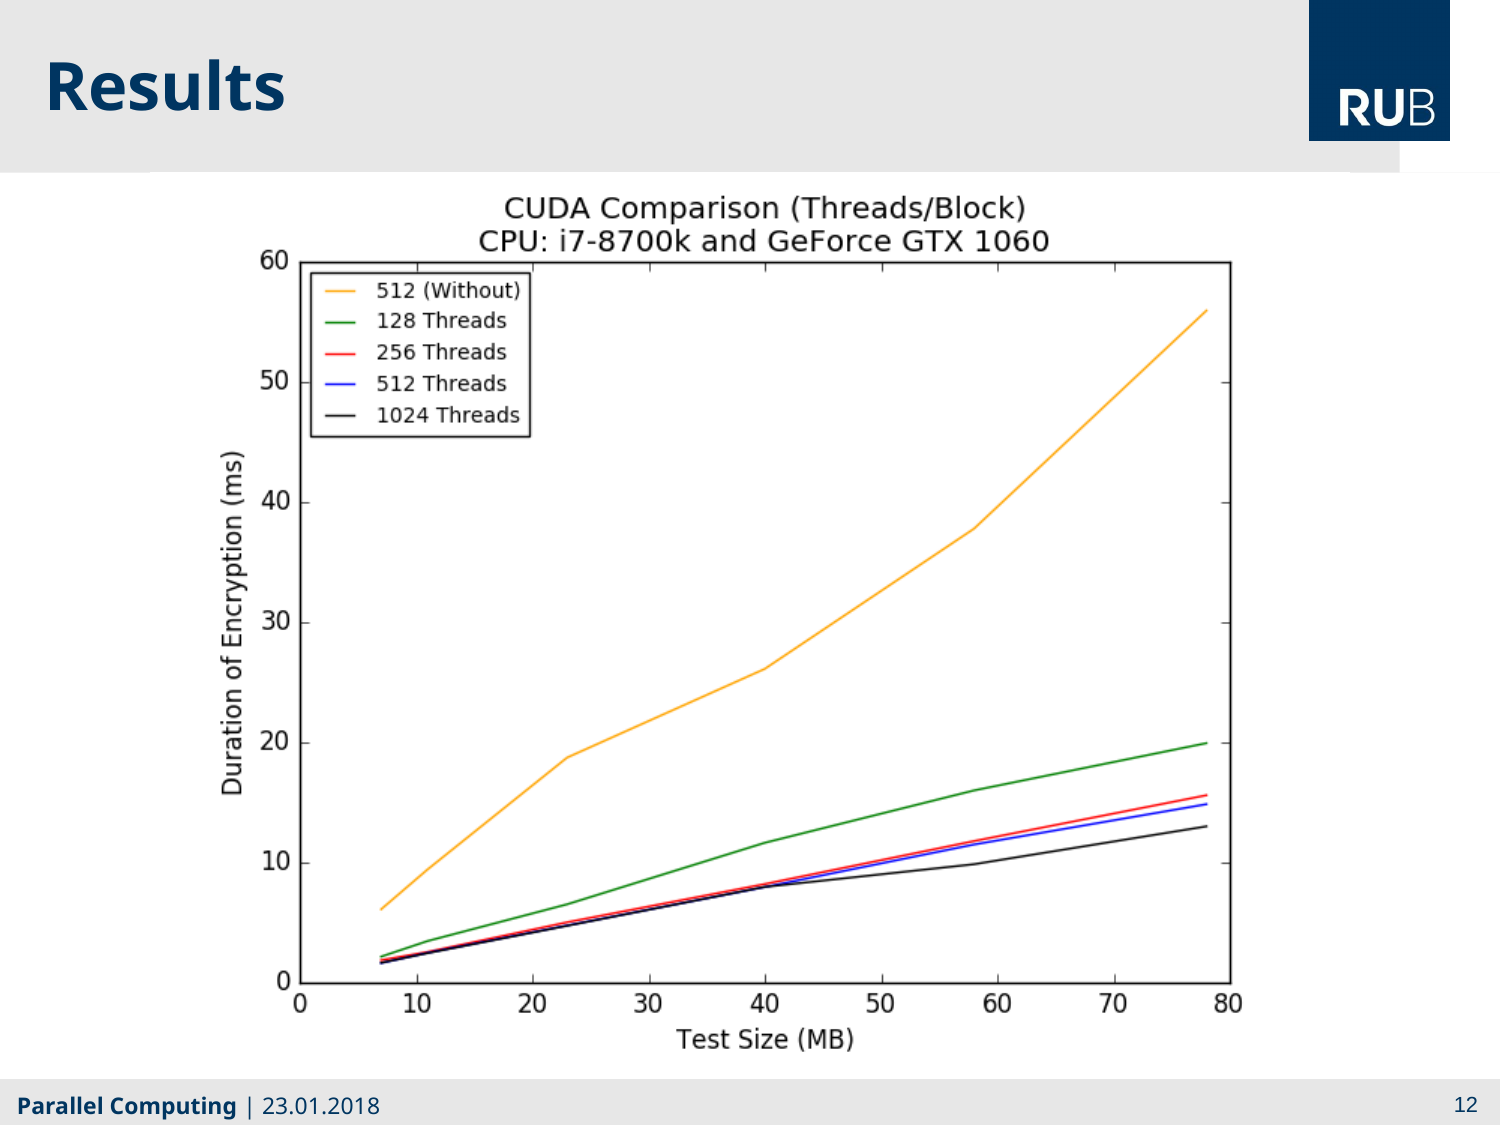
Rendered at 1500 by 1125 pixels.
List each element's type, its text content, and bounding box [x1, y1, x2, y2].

picture [149, 172, 1351, 1073]
picture [1309, 0, 1450, 141]
list Results [29, 19, 1294, 149]
